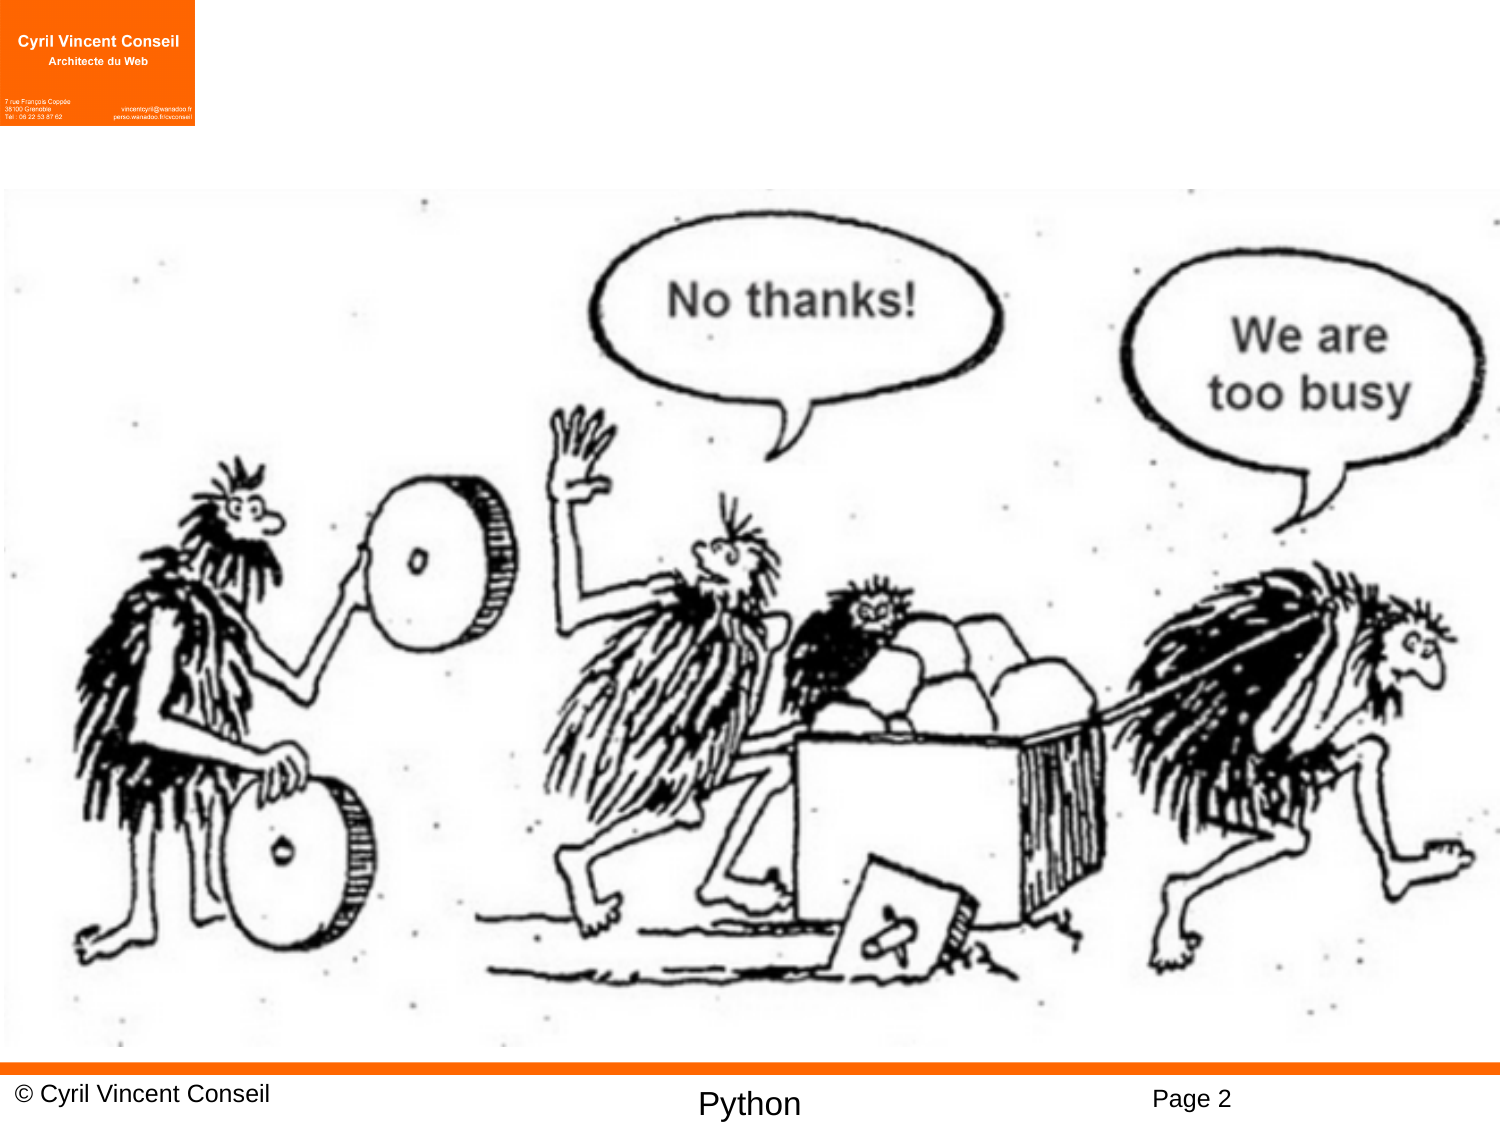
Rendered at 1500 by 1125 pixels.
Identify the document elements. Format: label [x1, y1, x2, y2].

picture [3, 189, 1500, 1047]
picture [0, 0, 195, 126]
